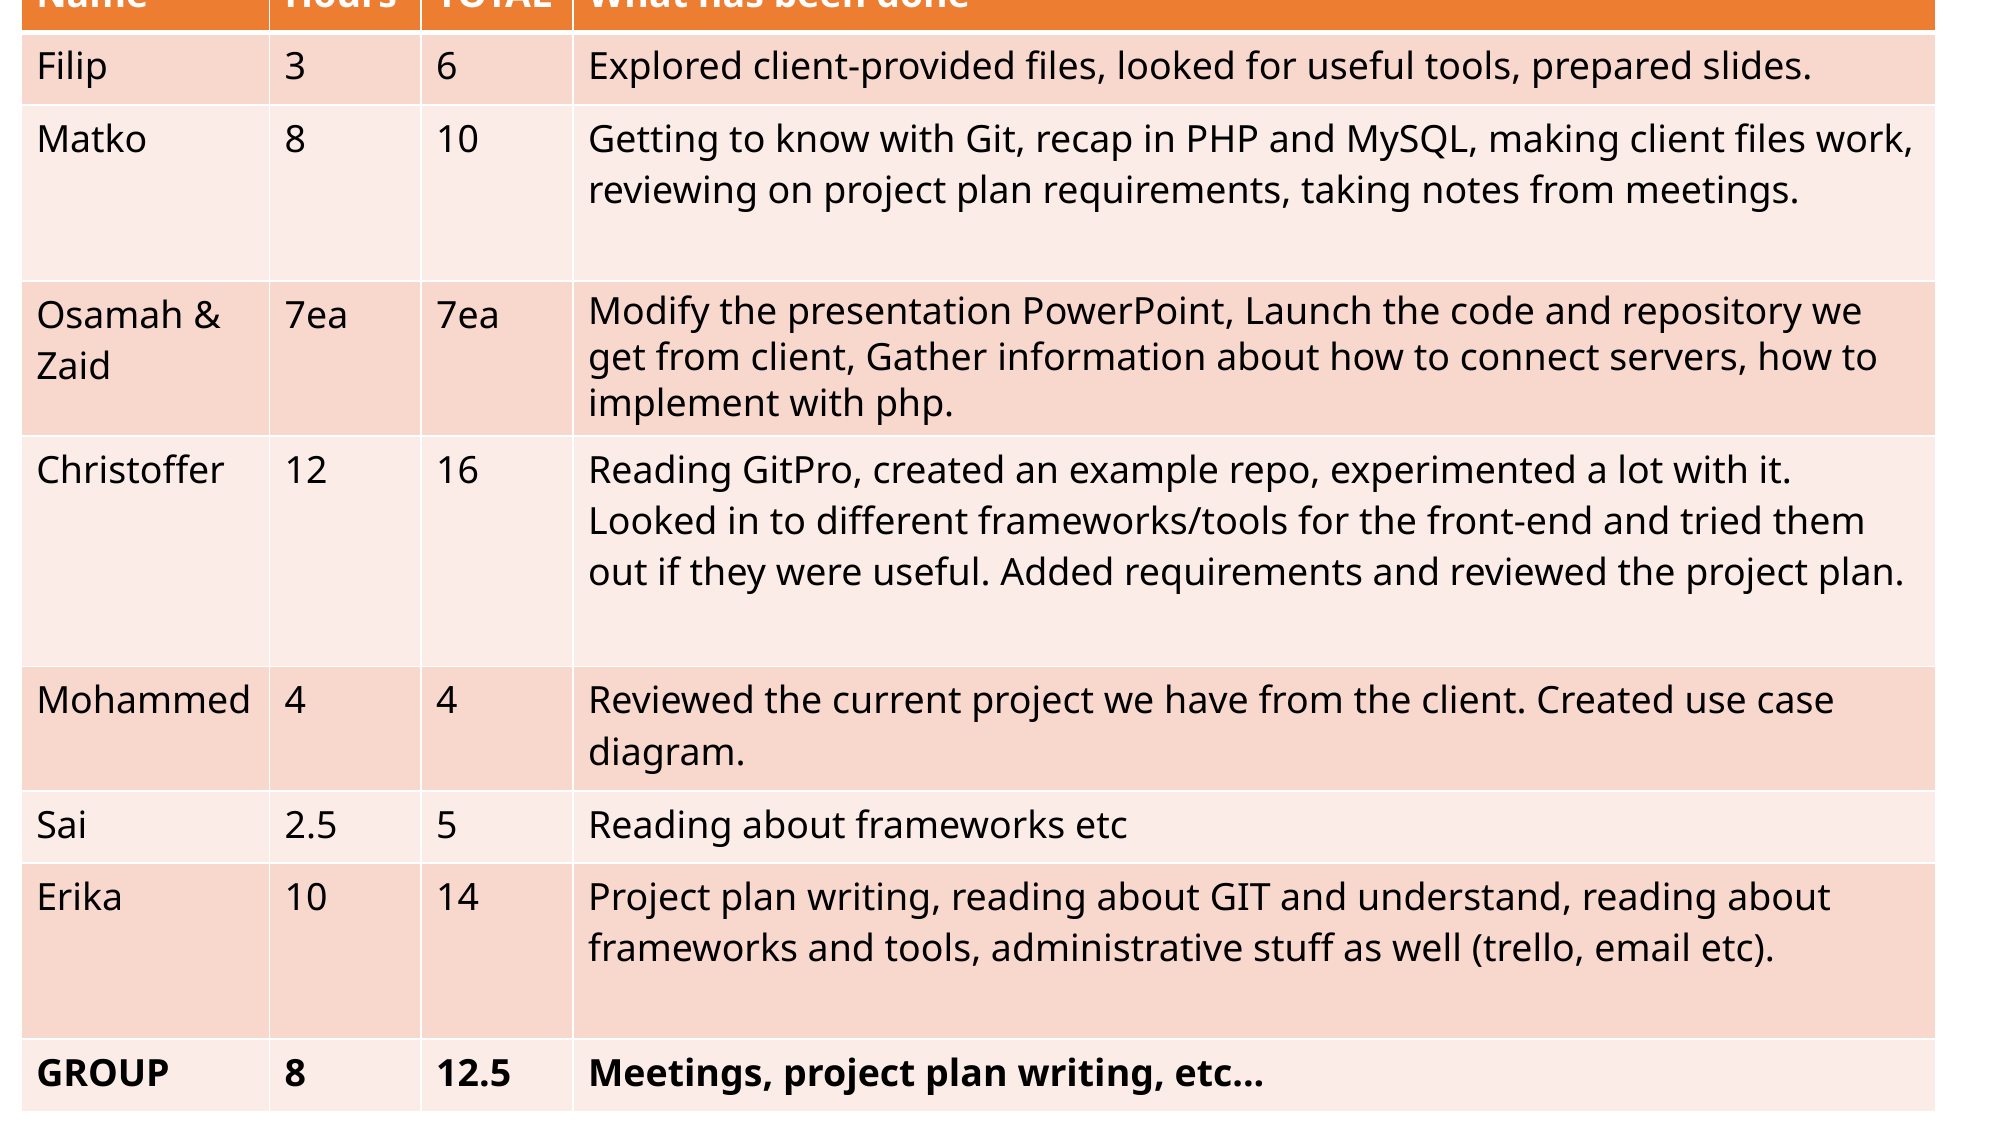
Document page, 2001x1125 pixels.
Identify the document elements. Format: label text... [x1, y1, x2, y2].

table_header TOTAL [422, 0, 572, 30]
table_cell 4 [422, 667, 572, 790]
table_header Name [22, 0, 269, 30]
table_cell Sai [22, 792, 269, 862]
table_cell 10 [422, 106, 572, 280]
table_cell Christoffer [22, 437, 269, 666]
table_header Hours [270, 0, 420, 30]
table_cell Mohammed [22, 667, 269, 790]
table_cell Explored client-provided files, looked for useful tools, prepared slides. [574, 35, 1935, 104]
table_cell Project plan writing, reading about GIT and understand, reading about frameworks and tools, administrative stuff as well (trello, email etc). [574, 864, 1935, 1038]
table_cell Getting to know with Git, recap in PHP and MySQL, making client files work, reviewing on project plan requirements, taking notes from meetings. [574, 106, 1935, 280]
table_cell 7ea [422, 282, 572, 435]
table_cell 2.5 [270, 792, 420, 862]
table_cell 10 [270, 864, 420, 1038]
table_header What has been done [574, 0, 1935, 30]
table_cell Erika [22, 864, 269, 1038]
table_cell 12.5 [422, 1040, 572, 1111]
table_cell Modify the presentation PowerPoint, Launch the code and repository we get from client, Gather information about how to connect servers, how to implement with php. [574, 282, 1935, 435]
table_cell Matko [22, 106, 269, 280]
table_cell 8 [270, 1040, 420, 1111]
table_cell 5 [422, 792, 572, 862]
table_cell 7ea [270, 282, 420, 435]
table_cell 16 [422, 437, 572, 666]
table_cell 14 [422, 864, 572, 1038]
table_cell 6 [422, 35, 572, 104]
table_cell Osamah & Zaid [22, 282, 269, 435]
table_cell 12 [270, 437, 420, 666]
table_cell 8 [270, 106, 420, 280]
table_cell Reviewed the current project we have from the client. Created use case diagram. [574, 667, 1935, 790]
table_cell 3 [270, 35, 420, 104]
table_cell Reading GitPro, created an example repo, experimented a lot with it. Looked in to different frameworks/tools for the front-end and tried them out if they were useful. Added requirements and reviewed the project plan. [574, 437, 1935, 666]
table_cell GROUP [22, 1040, 269, 1111]
table_cell Filip [22, 35, 269, 104]
table_cell 4 [270, 667, 420, 790]
table_cell Meetings, project plan writing, etc... [574, 1040, 1935, 1111]
table_cell Reading about frameworks etc [574, 792, 1935, 862]
